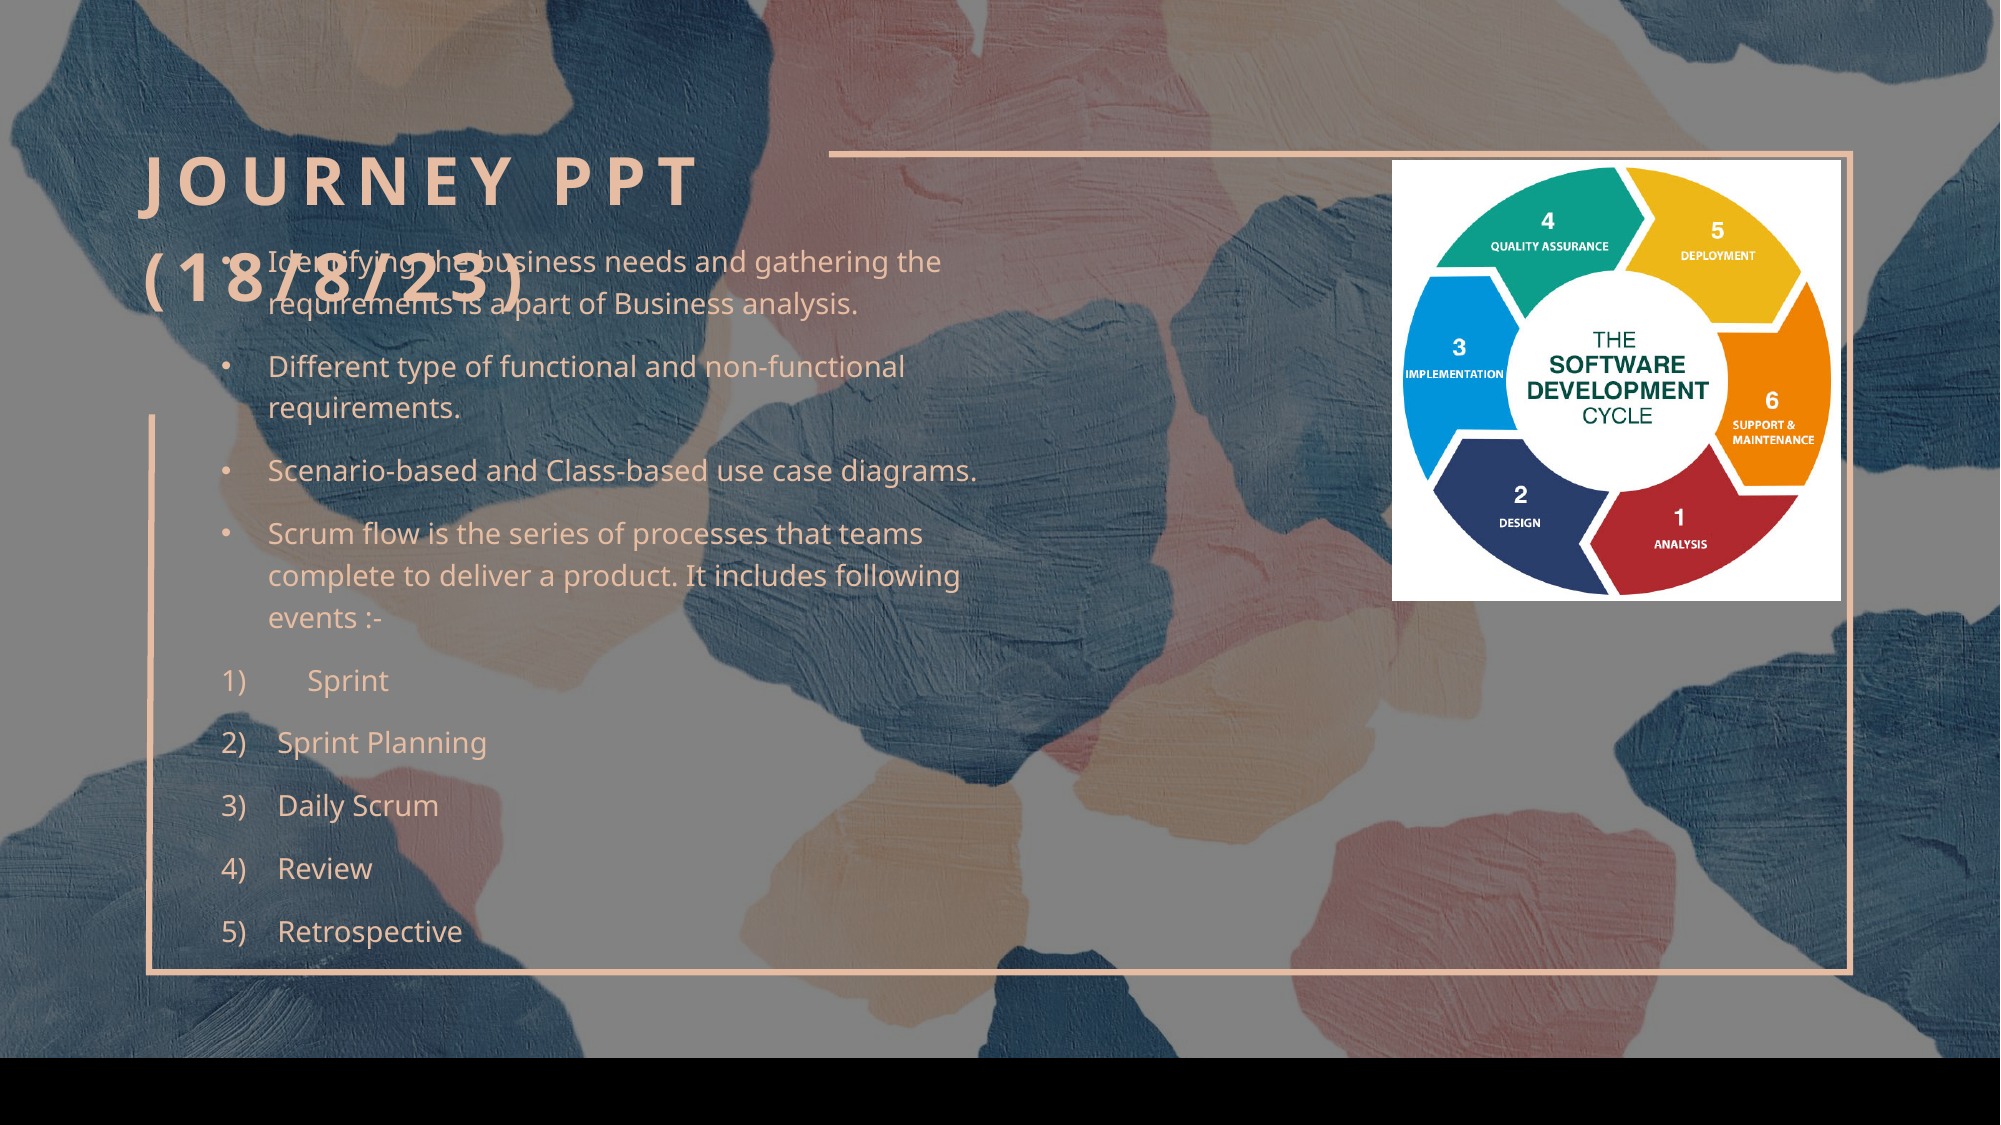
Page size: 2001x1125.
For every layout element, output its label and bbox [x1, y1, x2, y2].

picture [0, 0, 2000, 1058]
text_box [0, 1058, 2000, 1125]
